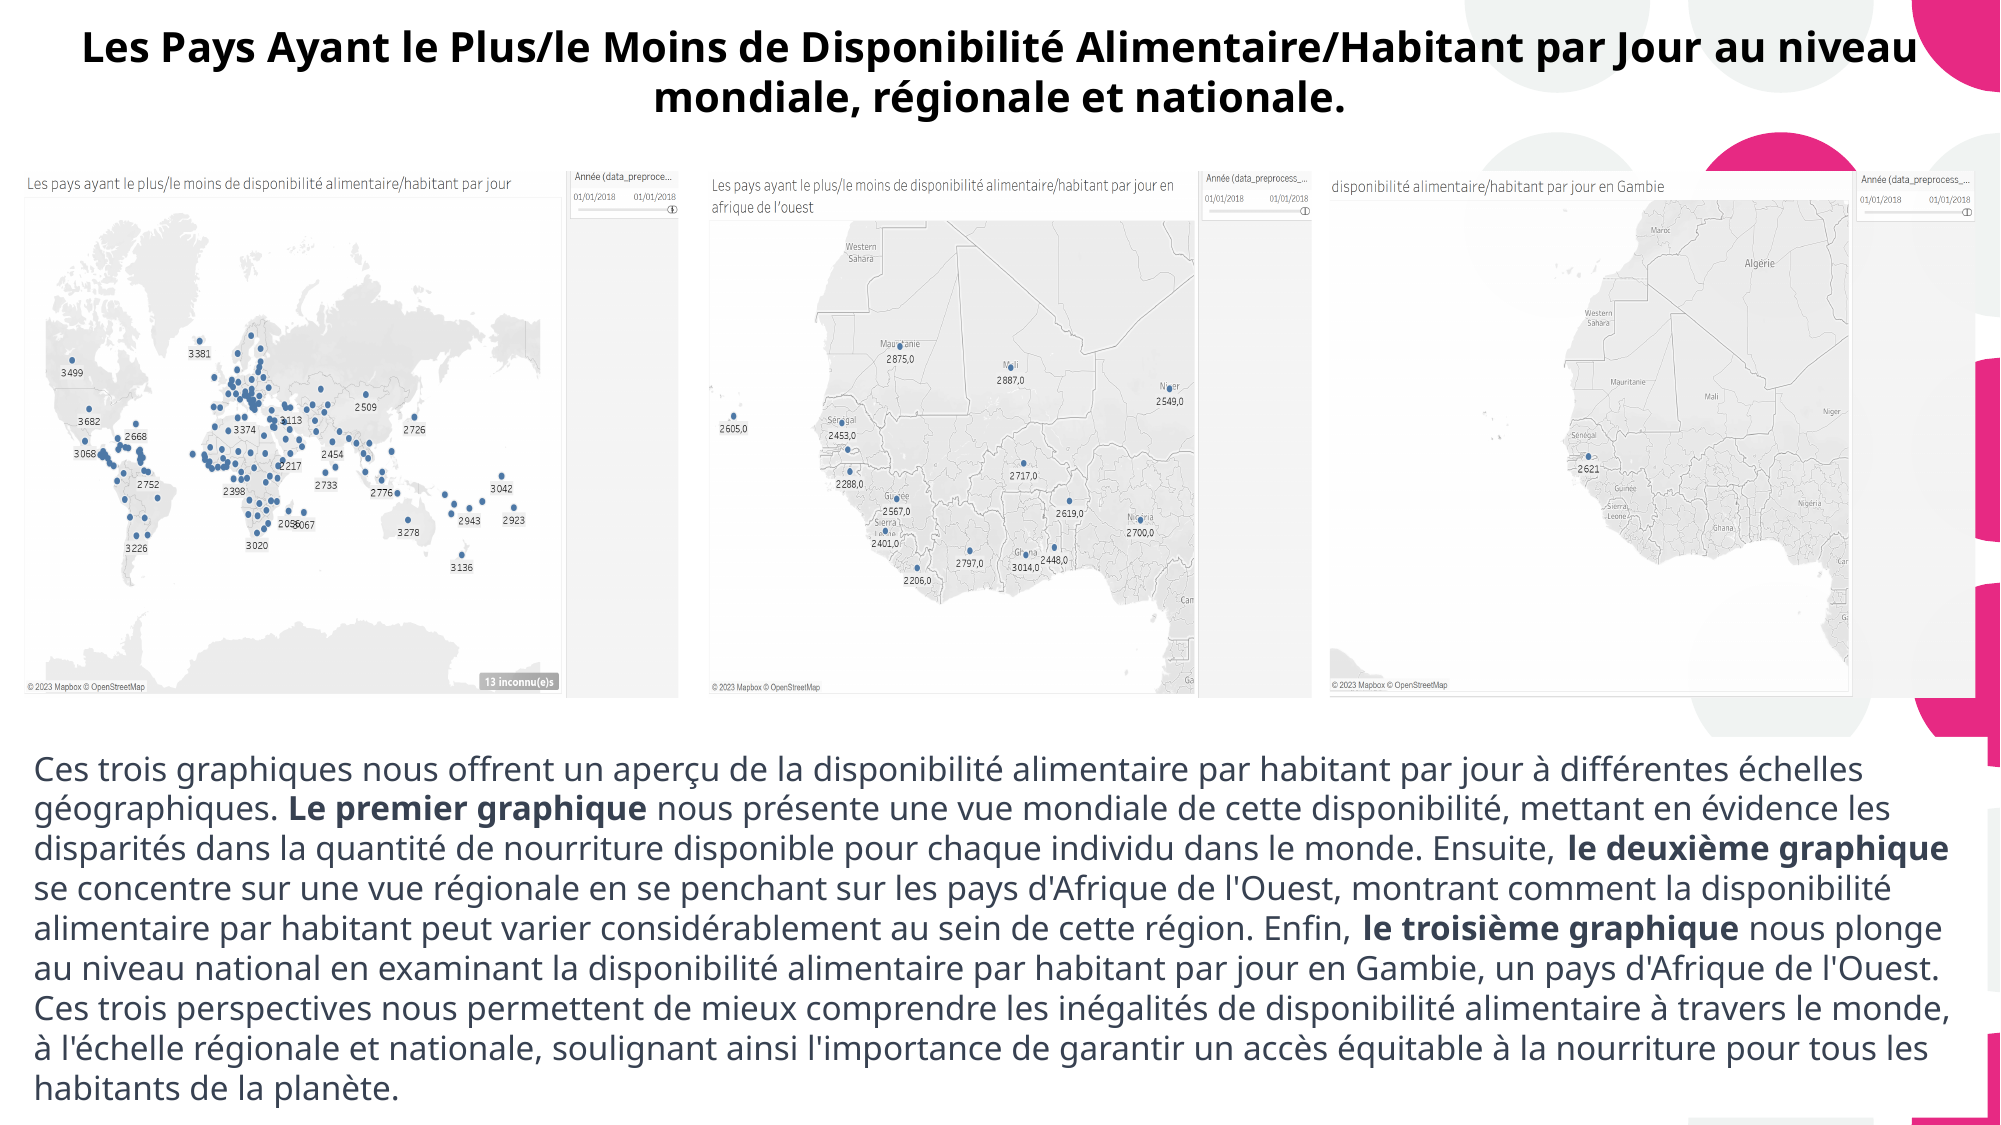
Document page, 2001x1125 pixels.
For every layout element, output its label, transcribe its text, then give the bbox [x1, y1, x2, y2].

text_box Ces trois graphiques nous offrent un aperçu de la disponibilité alimentaire par habitant par jour à différentes échelles géographiques. Le premier graphique nous présente une vue mondiale de cette disponibilité, mettant en évidence les disparités dans la quantité de nourriture disponible pour chaque individu dans le monde. Ensuite, le deuxième graphique se concentre sur une vue régionale en se penchant sur les pays d'Afrique de l'Ouest, montrant comment la disponibilité alimentaire par habitant peut varier considérablement au sein de cette région. Enfin, le troisième graphique nous plonge au niveau national en examinant la disponibilité alimentaire par habitant par jour en Gambie, un pays d'Afrique de l'Ouest. Ces trois perspectives nous permettent de mieux comprendre les inégalités de disponibilité alimentaire à travers le monde, à l'échelle régionale et nationale, soulignant ainsi l'importance de garantir un accès équitable à la nourriture pour tous les habitants de la planète. [18, 736, 1989, 1119]
text_box [708, 171, 1313, 699]
text_box [1329, 171, 1976, 699]
list Les Pays Ayant le Plus/le Moins de Disponibilité Alimentaire/Habitant par Jour au niveau mondiale, régionale et nationale. [12, 12, 1989, 987]
text_box [23, 171, 680, 699]
